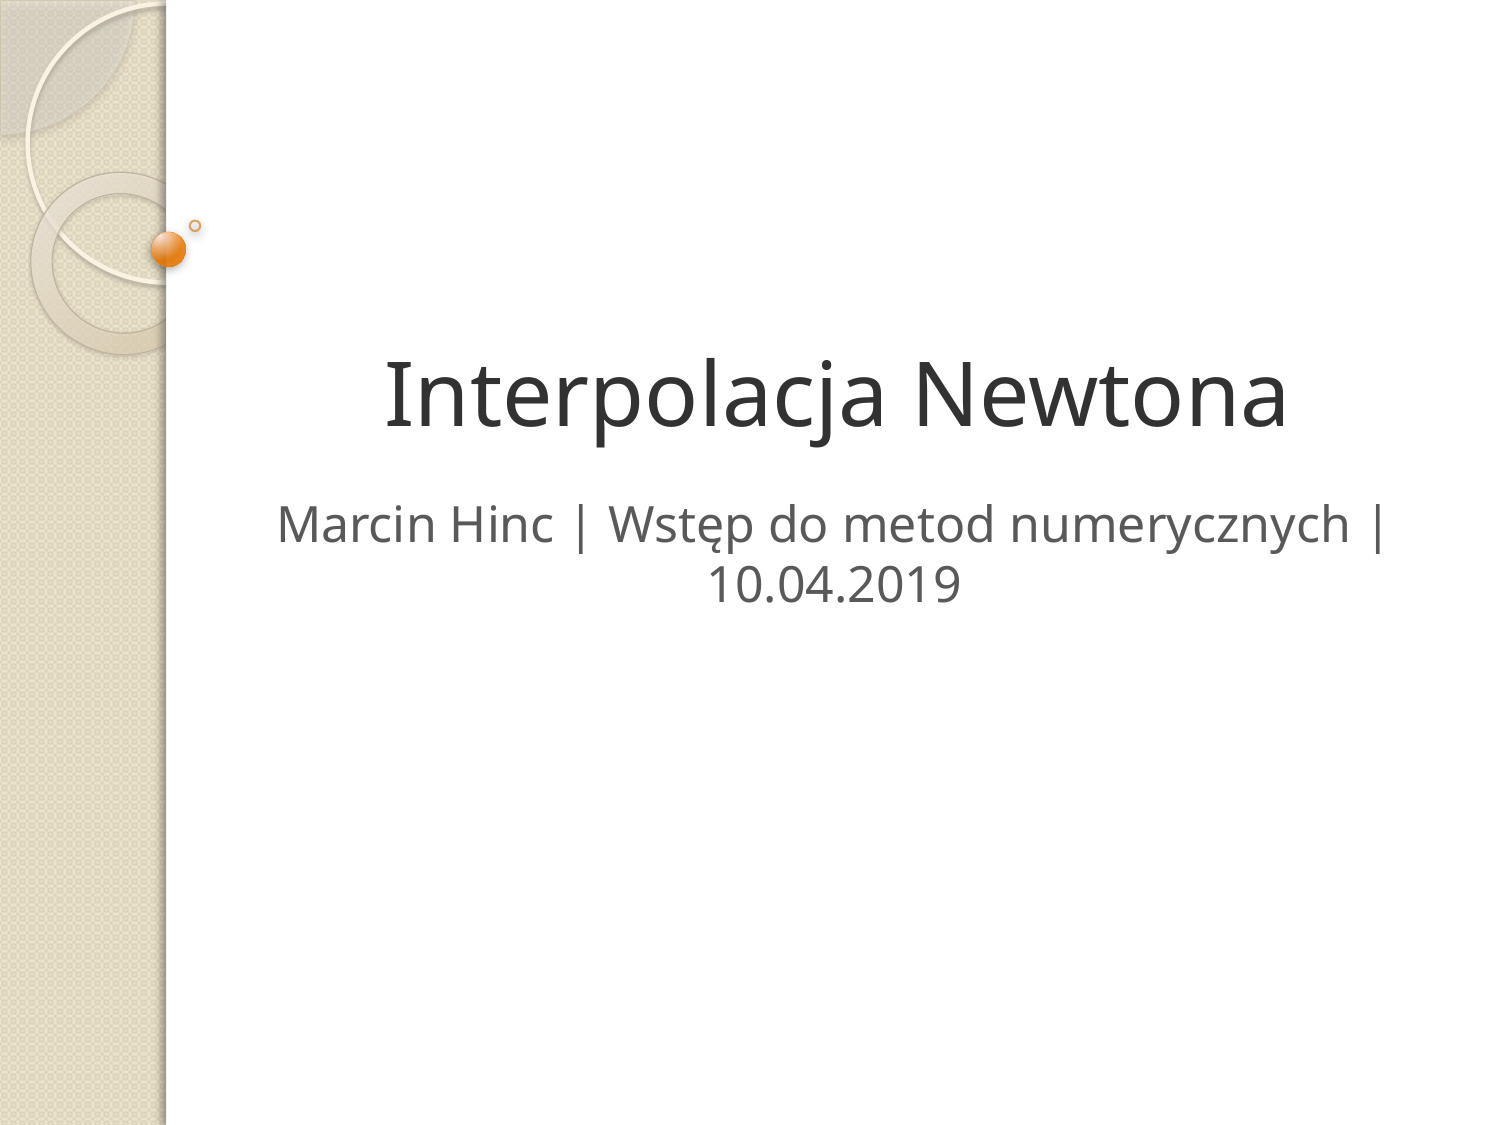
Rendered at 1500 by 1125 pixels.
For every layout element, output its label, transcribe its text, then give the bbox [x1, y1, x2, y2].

title Interpolacja Newtona [210, 210, 1465, 453]
subtitle Marcin Hinc | Wstęp do metod numerycznych | 10.04.2019 [199, 492, 1465, 780]
